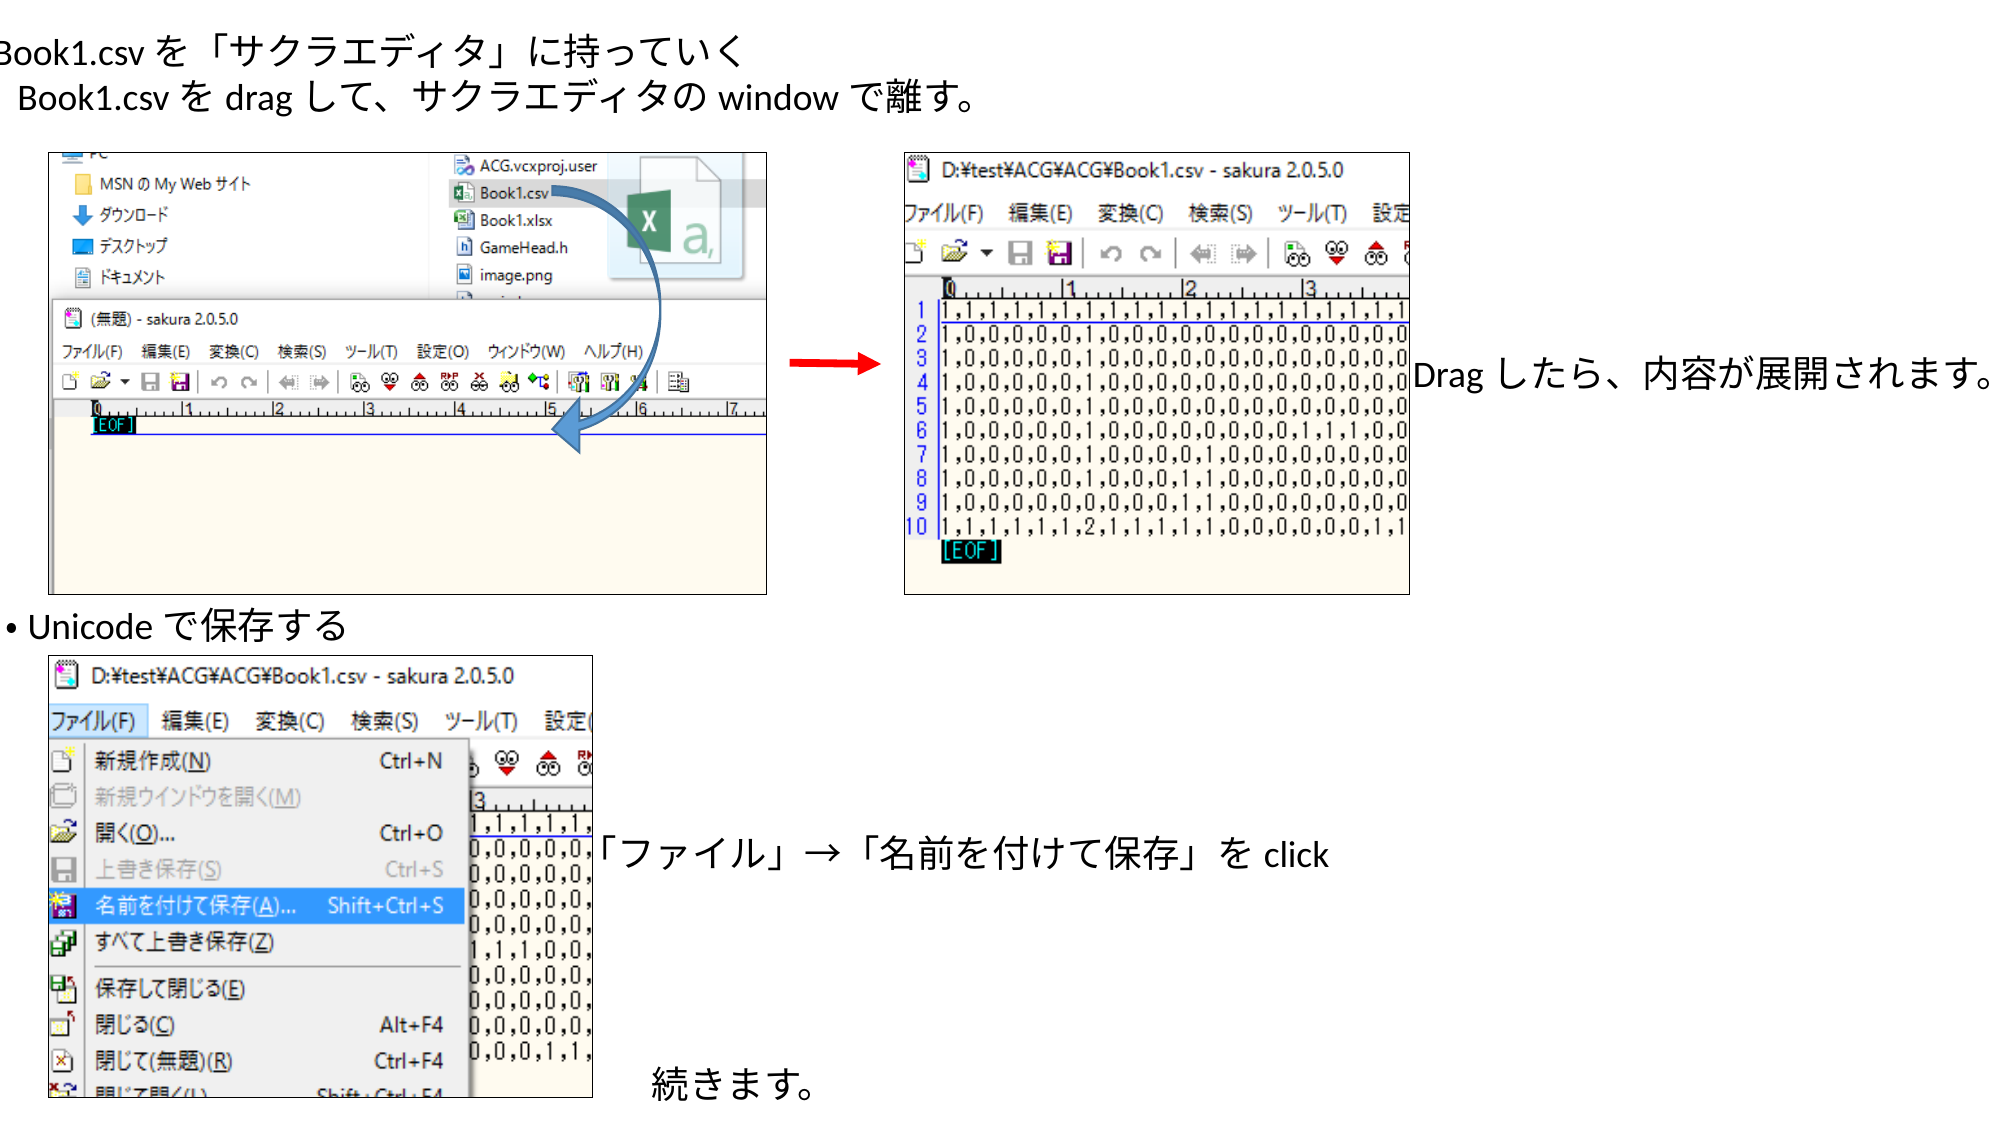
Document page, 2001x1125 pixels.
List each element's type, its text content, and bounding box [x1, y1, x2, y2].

text_box 続きます。 [636, 1054, 851, 1114]
picture [904, 152, 1410, 595]
picture [48, 655, 593, 1098]
picture [48, 152, 767, 595]
text_box Dragしたら、内容が展開されます。 [1410, 343, 2000, 403]
text_box 「ファイル」→「名前を付けて保存」をclick [593, 822, 1344, 883]
text_box ・Unicodeで保存する [0, 594, 365, 655]
text_box ・Book1.csvを「サクラエディタ」に持っていく Book1.csvをdragして、サクラエディタのwindowで離す。 [0, 20, 1010, 126]
